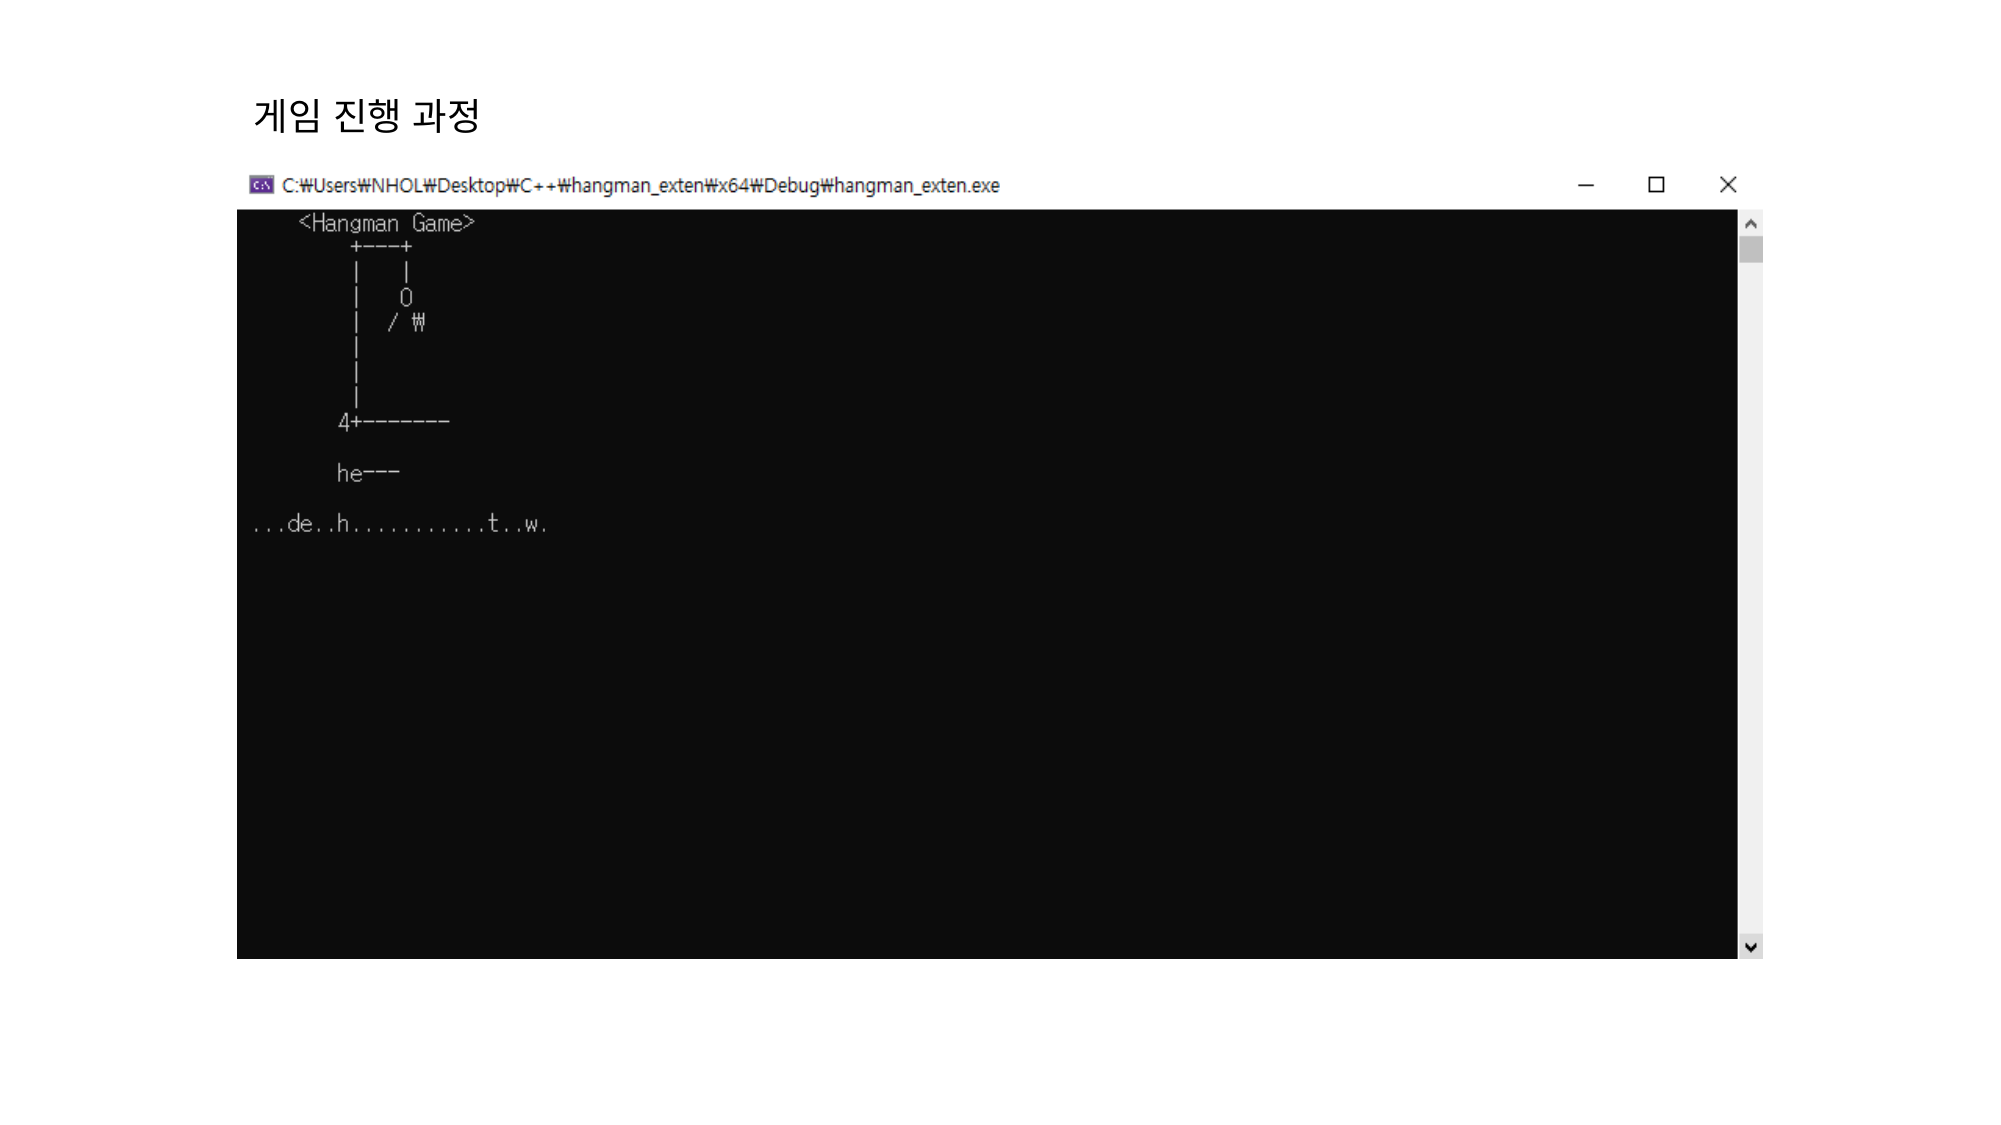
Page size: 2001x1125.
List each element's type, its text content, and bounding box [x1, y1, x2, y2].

picture [237, 166, 1763, 959]
text_box 게임 진행 과정 [238, 85, 1185, 145]
